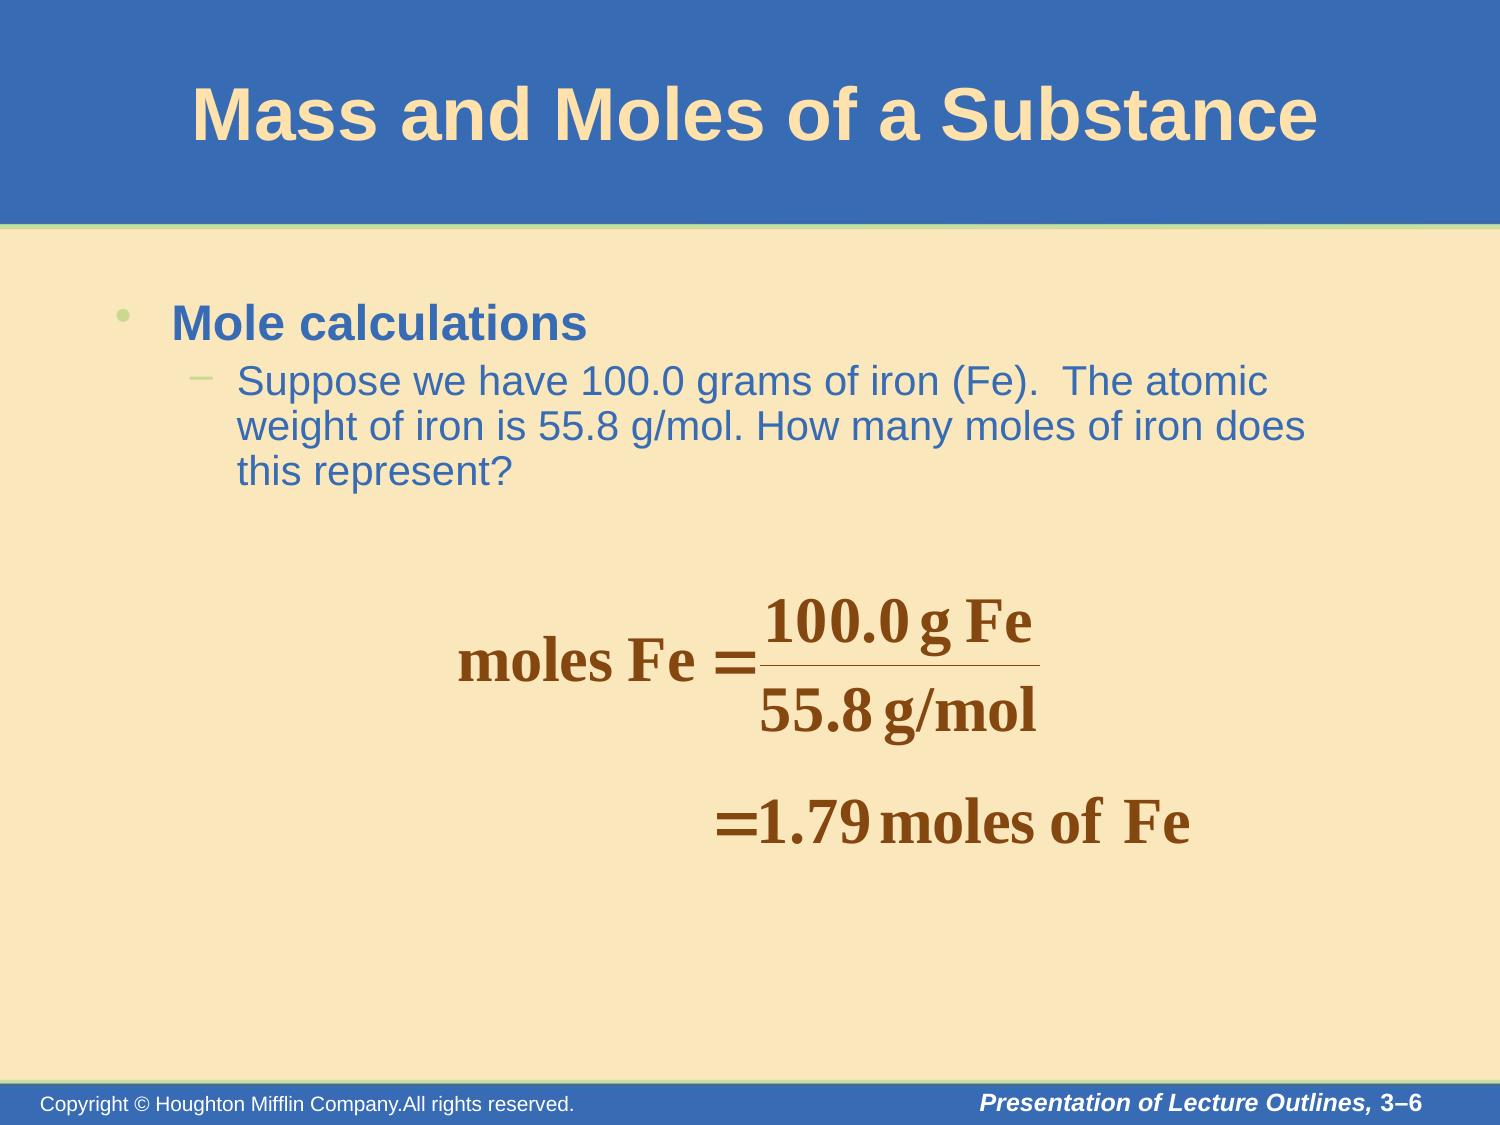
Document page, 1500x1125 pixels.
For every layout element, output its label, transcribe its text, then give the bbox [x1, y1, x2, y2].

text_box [457, 587, 1043, 748]
footer Copyright © Houghton Mifflin Company.All rights reserved. [24, 1096, 725, 1123]
slide_number Presentation of Lecture Outlines, 3–6 [787, 1074, 1438, 1124]
picture [0, 0, 1500, 1125]
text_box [692, 794, 1194, 848]
title Mass and Moles of a Substance [62, 16, 1450, 205]
list Mole calculations Suppose we have 100.0 grams of iron (Fe). The atomic weight of iron is 55.8 g/mol. How many moles of iron does this represent? [99, 289, 1375, 515]
